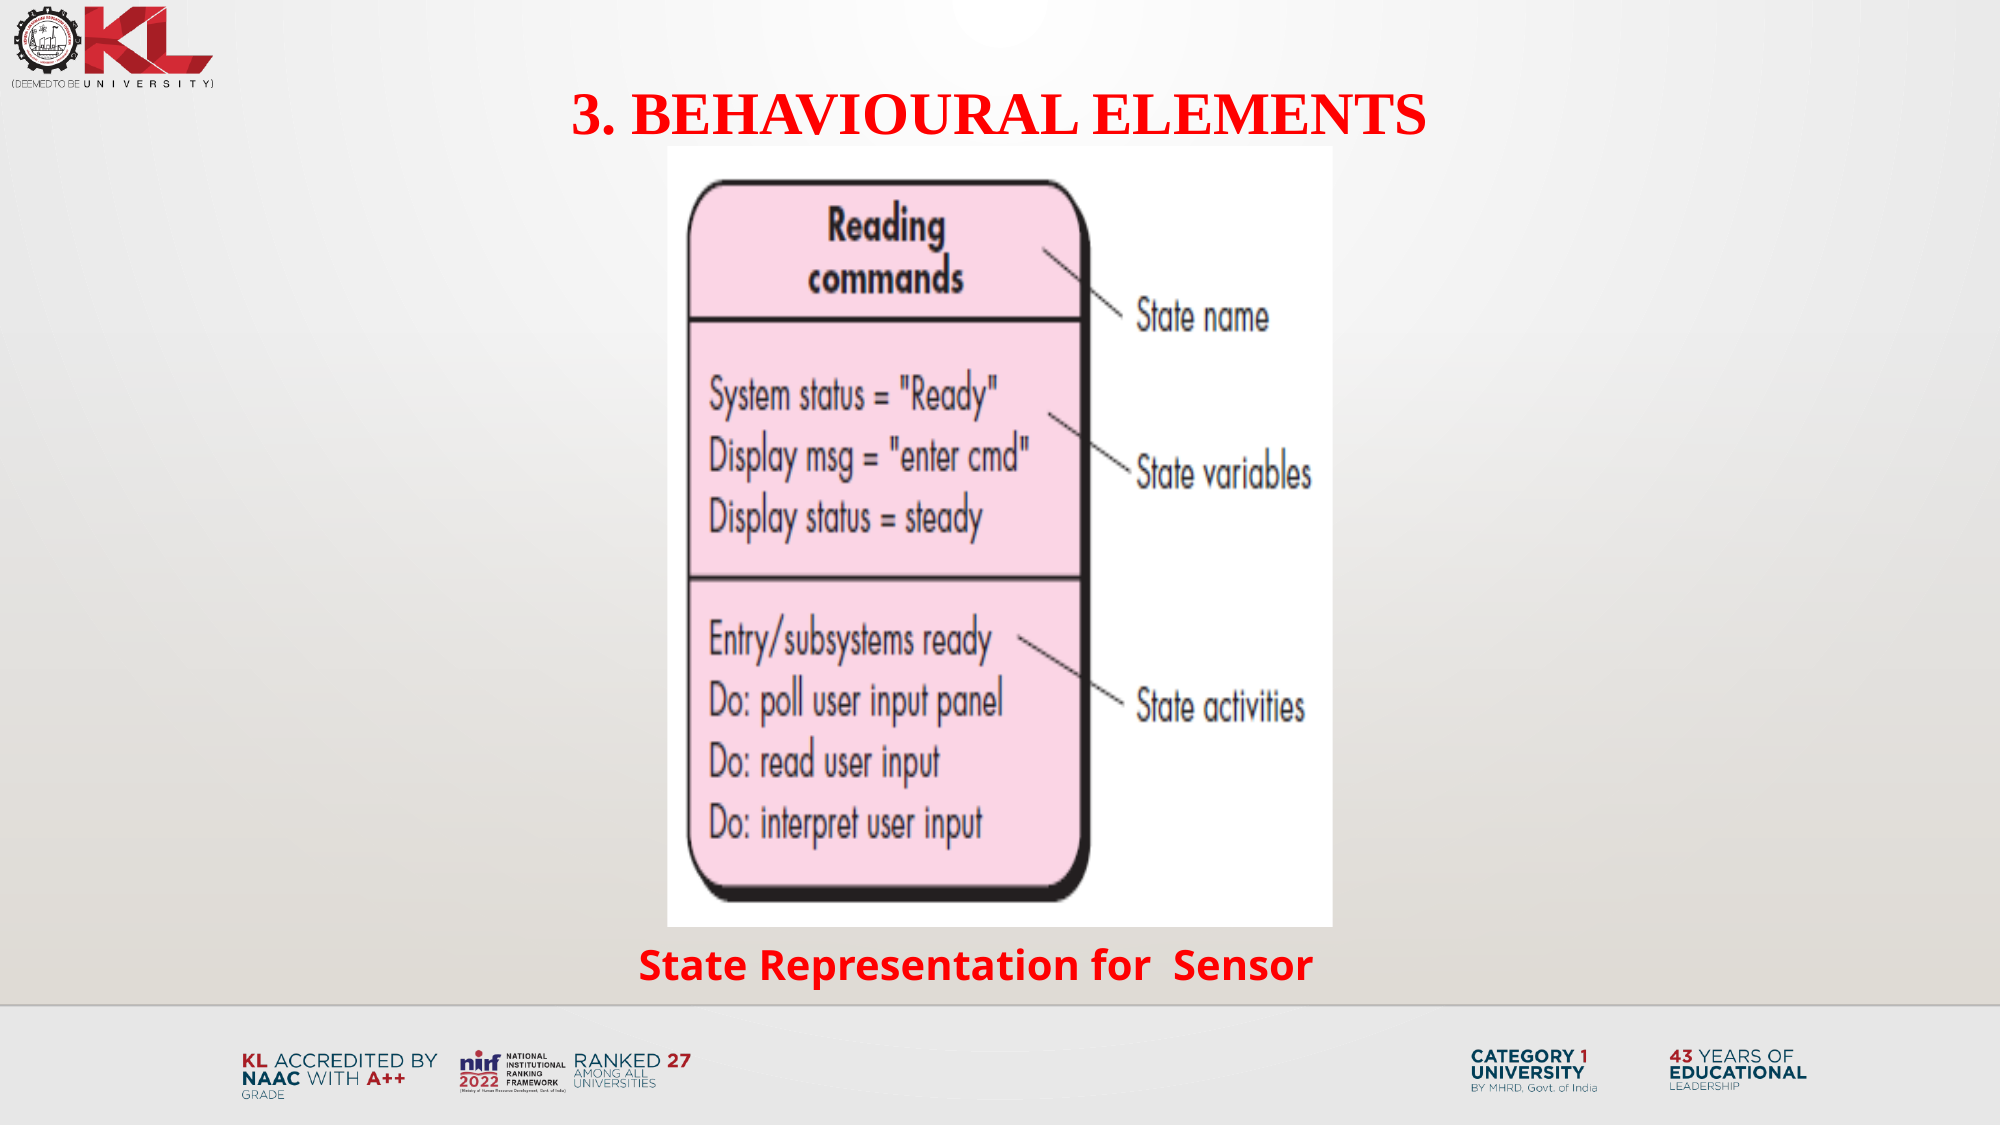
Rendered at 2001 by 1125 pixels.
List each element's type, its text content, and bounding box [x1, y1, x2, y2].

text_box 3. Behavioural Elements [0, 75, 2000, 1005]
picture [1447, 1045, 1814, 1101]
picture [238, 1045, 716, 1103]
picture [12, 5, 213, 75]
text_box State Representation for Sensor [620, 924, 1333, 1004]
picture [667, 146, 1333, 927]
